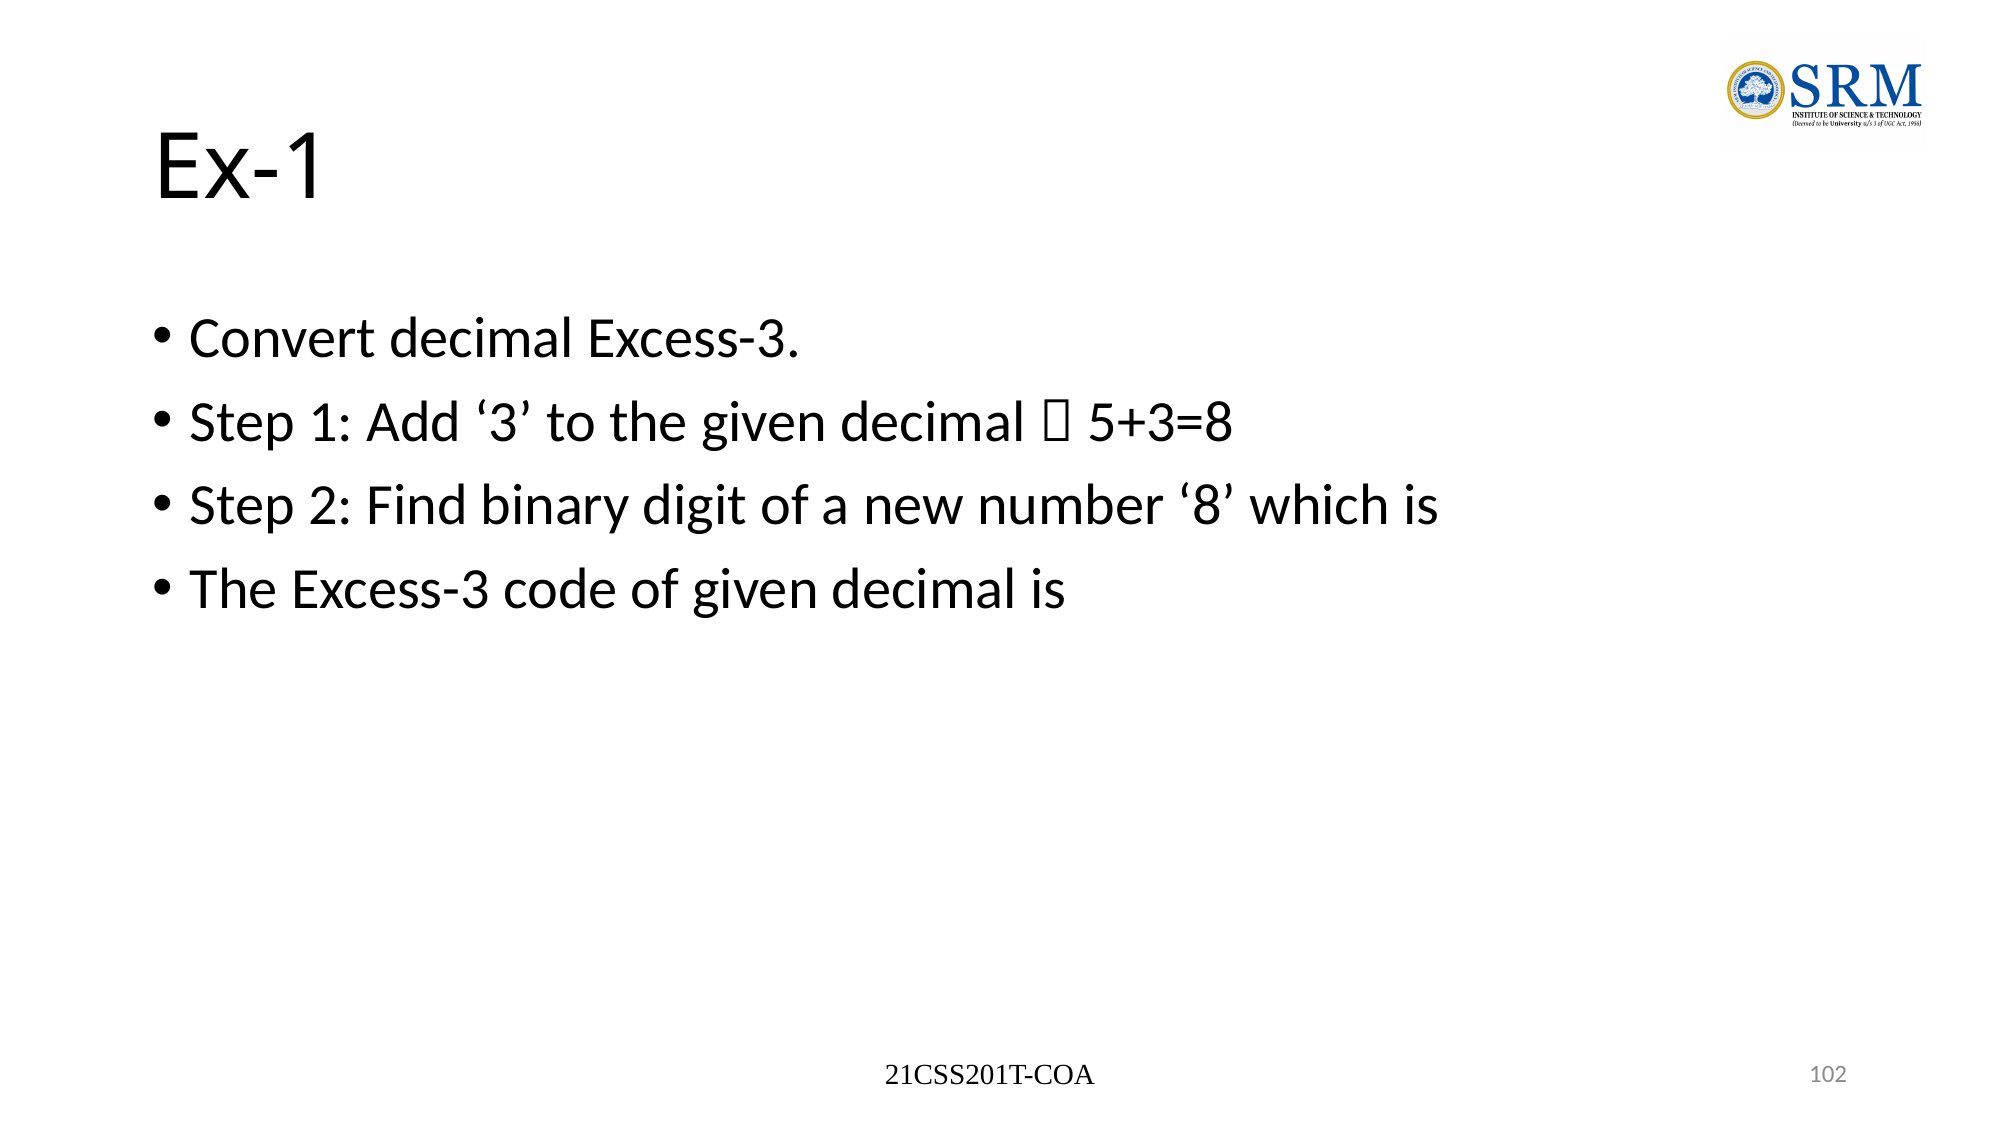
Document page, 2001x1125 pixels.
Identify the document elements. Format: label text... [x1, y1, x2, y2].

picture [1723, 37, 1926, 151]
footer 21CSS201T-COA [662, 1042, 1338, 1103]
title Ex-1 [137, 59, 1863, 278]
slide_number 102 [1412, 1042, 1863, 1103]
